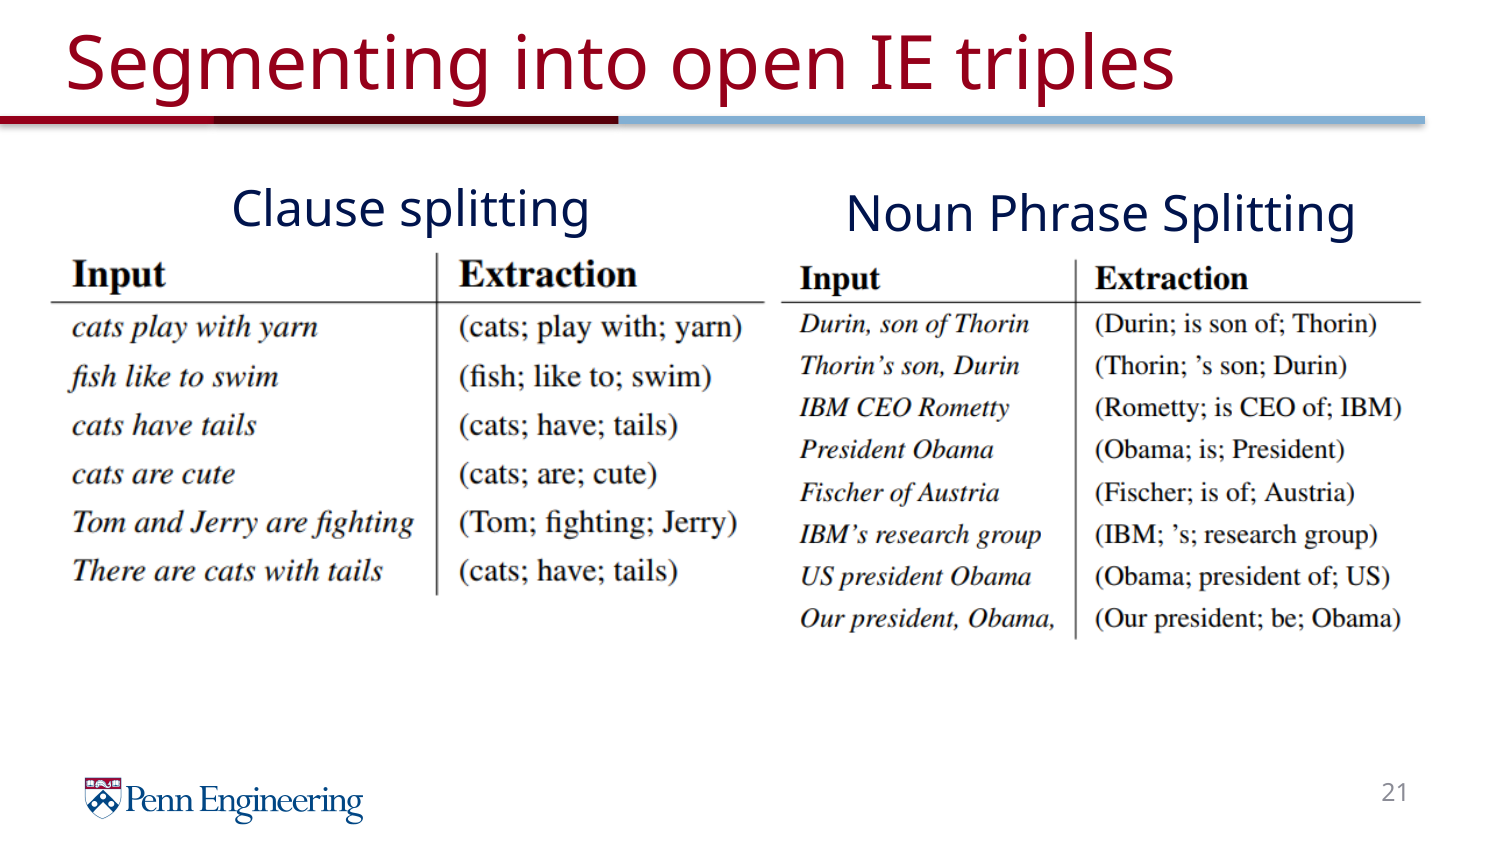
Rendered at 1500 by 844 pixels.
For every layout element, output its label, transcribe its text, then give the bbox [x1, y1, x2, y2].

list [50, 248, 772, 601]
slide_number 21 [1074, 770, 1425, 816]
picture [777, 244, 1426, 657]
text_box Clause splitting [216, 169, 607, 245]
text_box Noun Phrase Splitting [830, 173, 1373, 243]
title Segmenting into open IE triples [50, 2, 1401, 117]
picture [75, 770, 372, 828]
